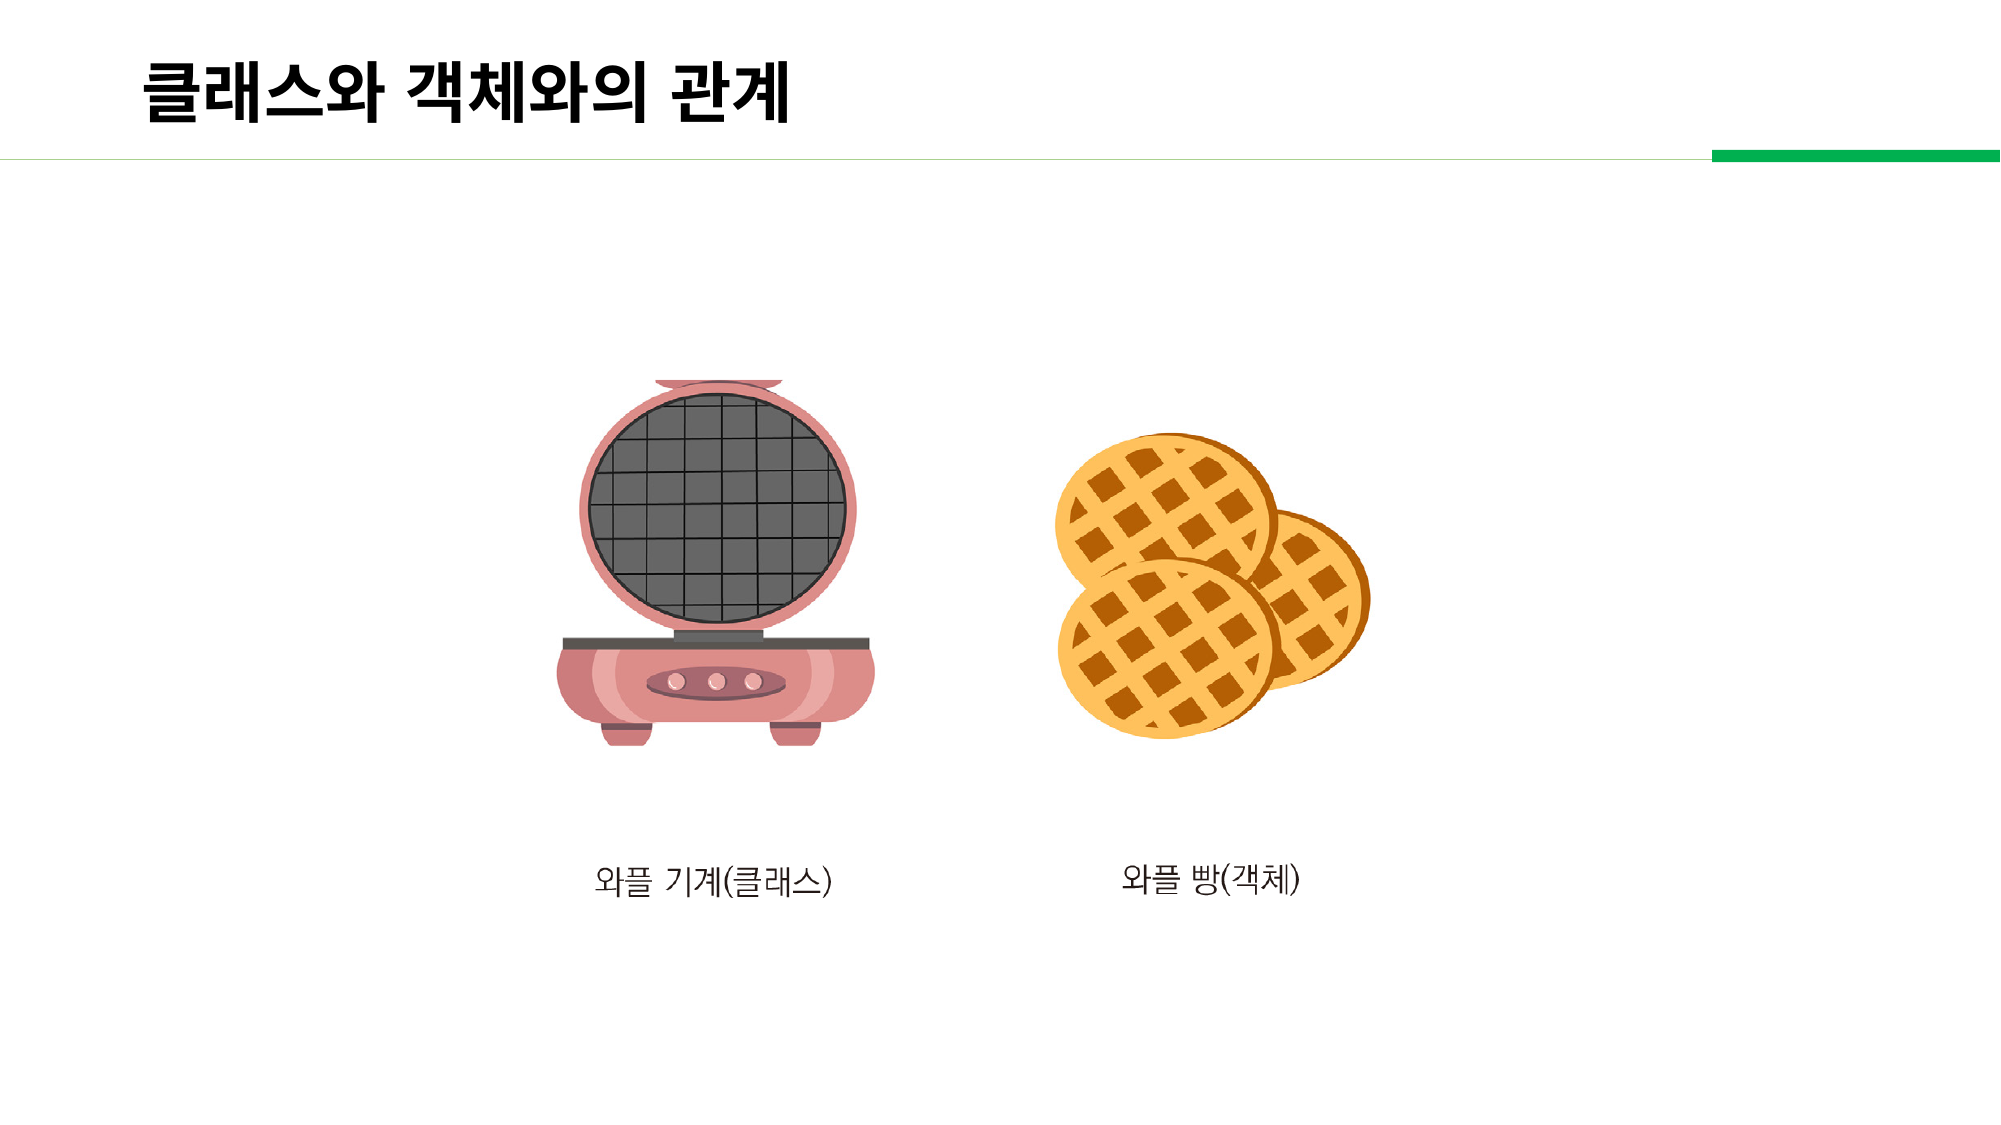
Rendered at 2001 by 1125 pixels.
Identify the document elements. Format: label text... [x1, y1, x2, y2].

text_box [1711, 149, 2000, 159]
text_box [465, 379, 1451, 898]
text_box 클래스와 객체와의 관계 [126, 43, 1587, 139]
